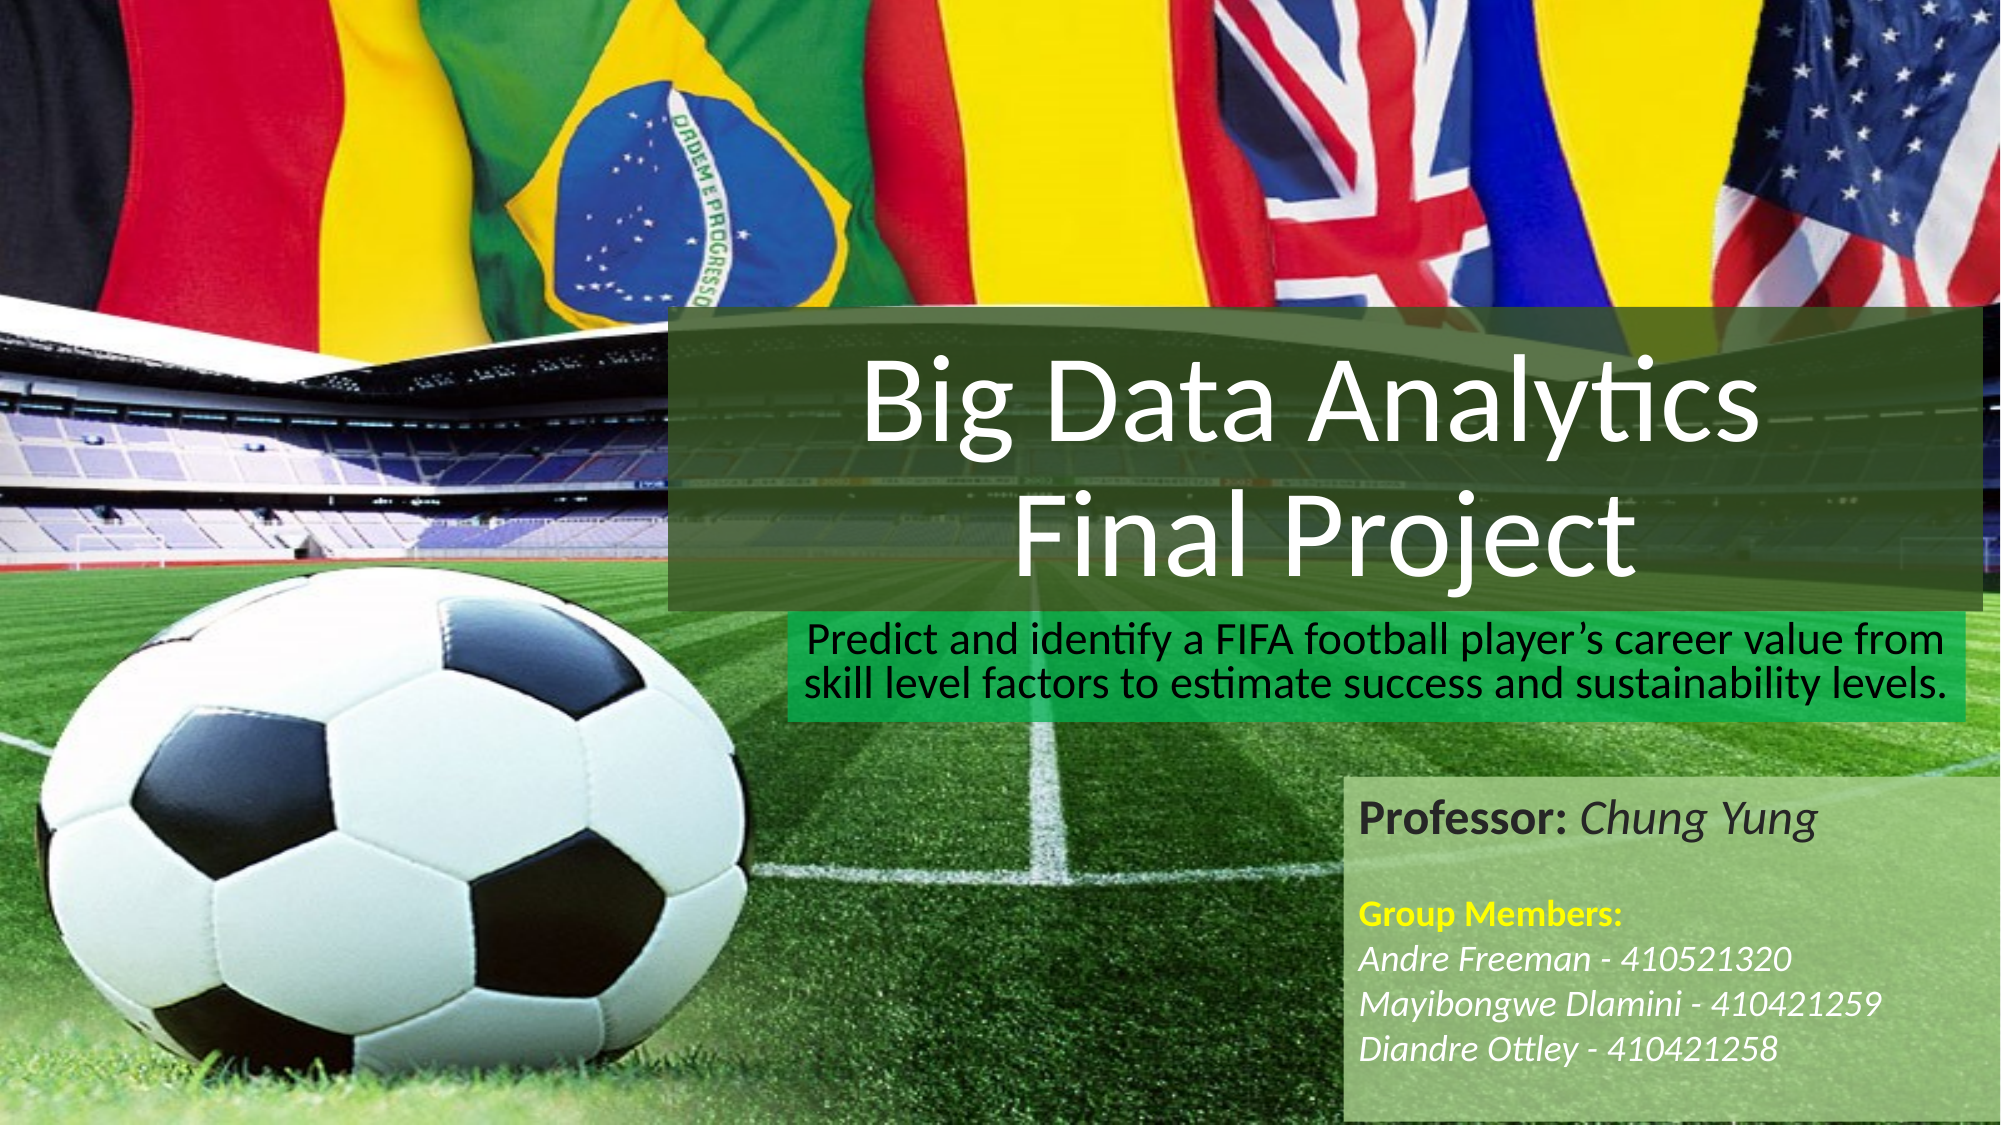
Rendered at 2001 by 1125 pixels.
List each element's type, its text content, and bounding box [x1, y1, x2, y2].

text_box Professor: Chung Yung Group Members: Andre Freeman - 410521320 Mayibongwe Dlamini - 410421259 Diandre Ottley - 410421258 [1343, 776, 2000, 1122]
subtitle Predict and identify a FIFA football player’s career value from skill level factors to estimate success and sustainability levels. [787, 611, 1966, 722]
title Big Data Analytics Final Project [668, 306, 1983, 612]
picture [0, 0, 2001, 1125]
